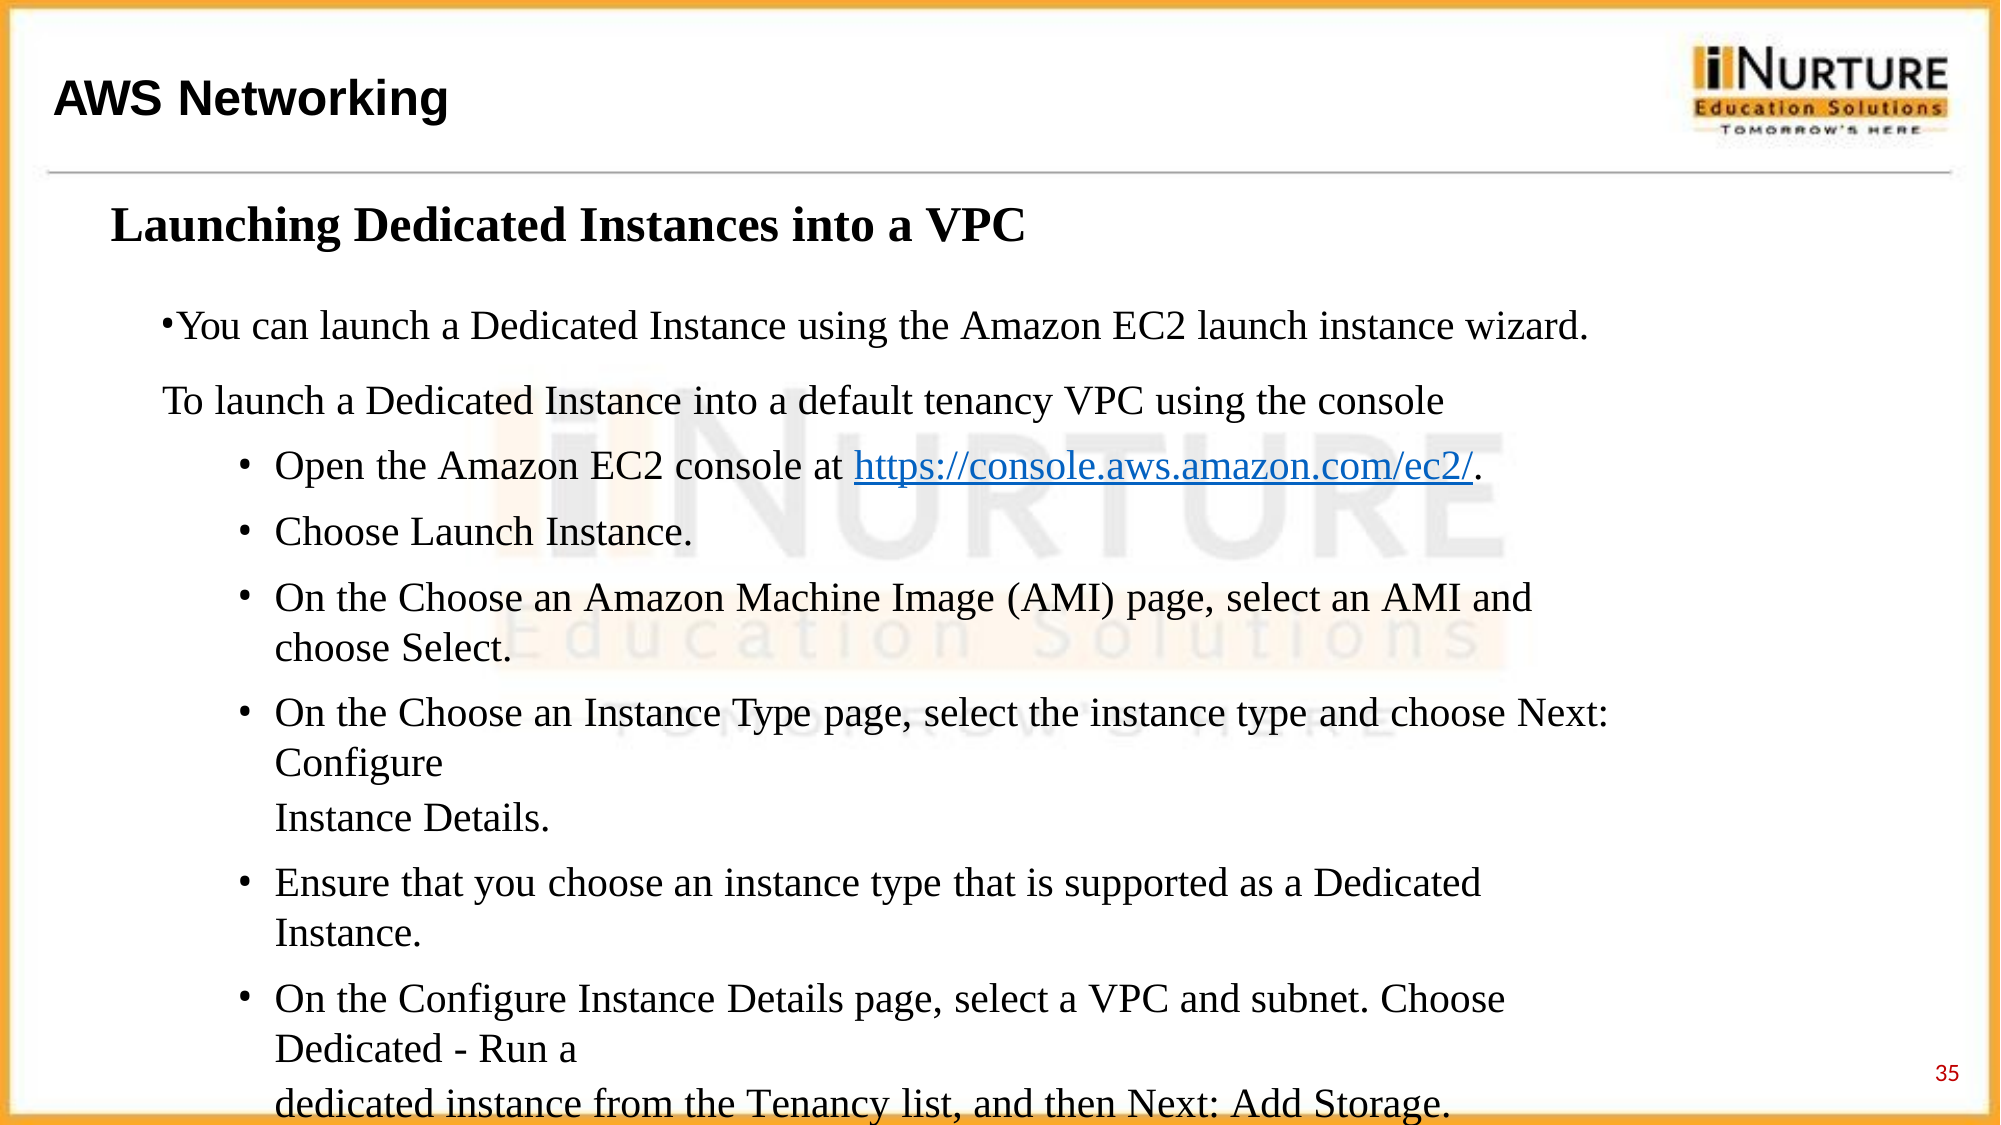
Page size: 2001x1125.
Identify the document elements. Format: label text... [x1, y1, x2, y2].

picture [0, 0, 2000, 1125]
text_box Launching Dedicated Instances into a VPC [456, 188, 1030, 251]
text_box 35 [1932, 1054, 1962, 1087]
title AWS Networking [50, 63, 456, 254]
text_box You can launch a Dedicated Instance using the Amazon EC2 launch instance wizard. To launch a Dedicated Instance into a default tenancy VPC using the console Open the Amazon EC2 console at https://console.aws.amazon.com/ec2/. Choose Launch Instance. On the Choose an Amazon Machine Image (AMI) page, select an AMI and choose Select. On the Choose an Instance Type page, select the instance type and choose Next: Configure Instance Details. Ensure that you choose an instance type that is supported as a Dedicated Instance. On the Configure Instance Details page, select a VPC and subnet. Choose Dedicated - Run a dedicated instance from the Tenancy list, and then Next: Add Storage. Continue as prompted by the wizard. When you have finished reviewing your options on the Review Instance Launch page, choose Launch to choose a key pair and launch the Dedicated Instance. [160, 269, 1887, 1125]
